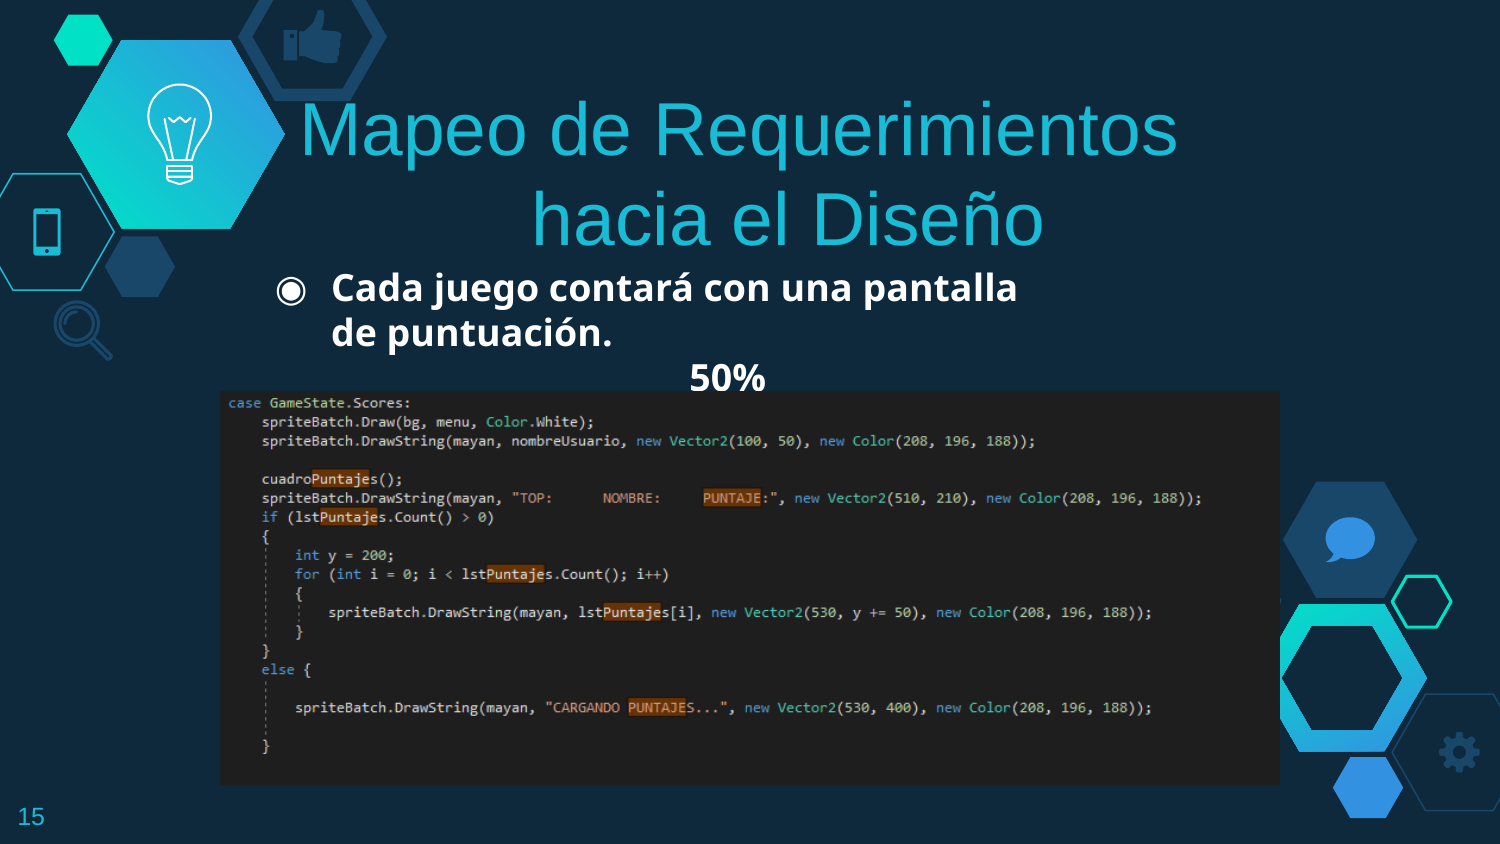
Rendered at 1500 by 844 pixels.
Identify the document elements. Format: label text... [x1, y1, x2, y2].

title Mapeo de Requerimientos hacia el Diseño [284, 169, 1288, 276]
list Cada juego contará con una pantalla de puntuación. 50% [241, 191, 1053, 389]
picture [220, 391, 1280, 786]
slide_number ‹#› [2, 785, 93, 844]
